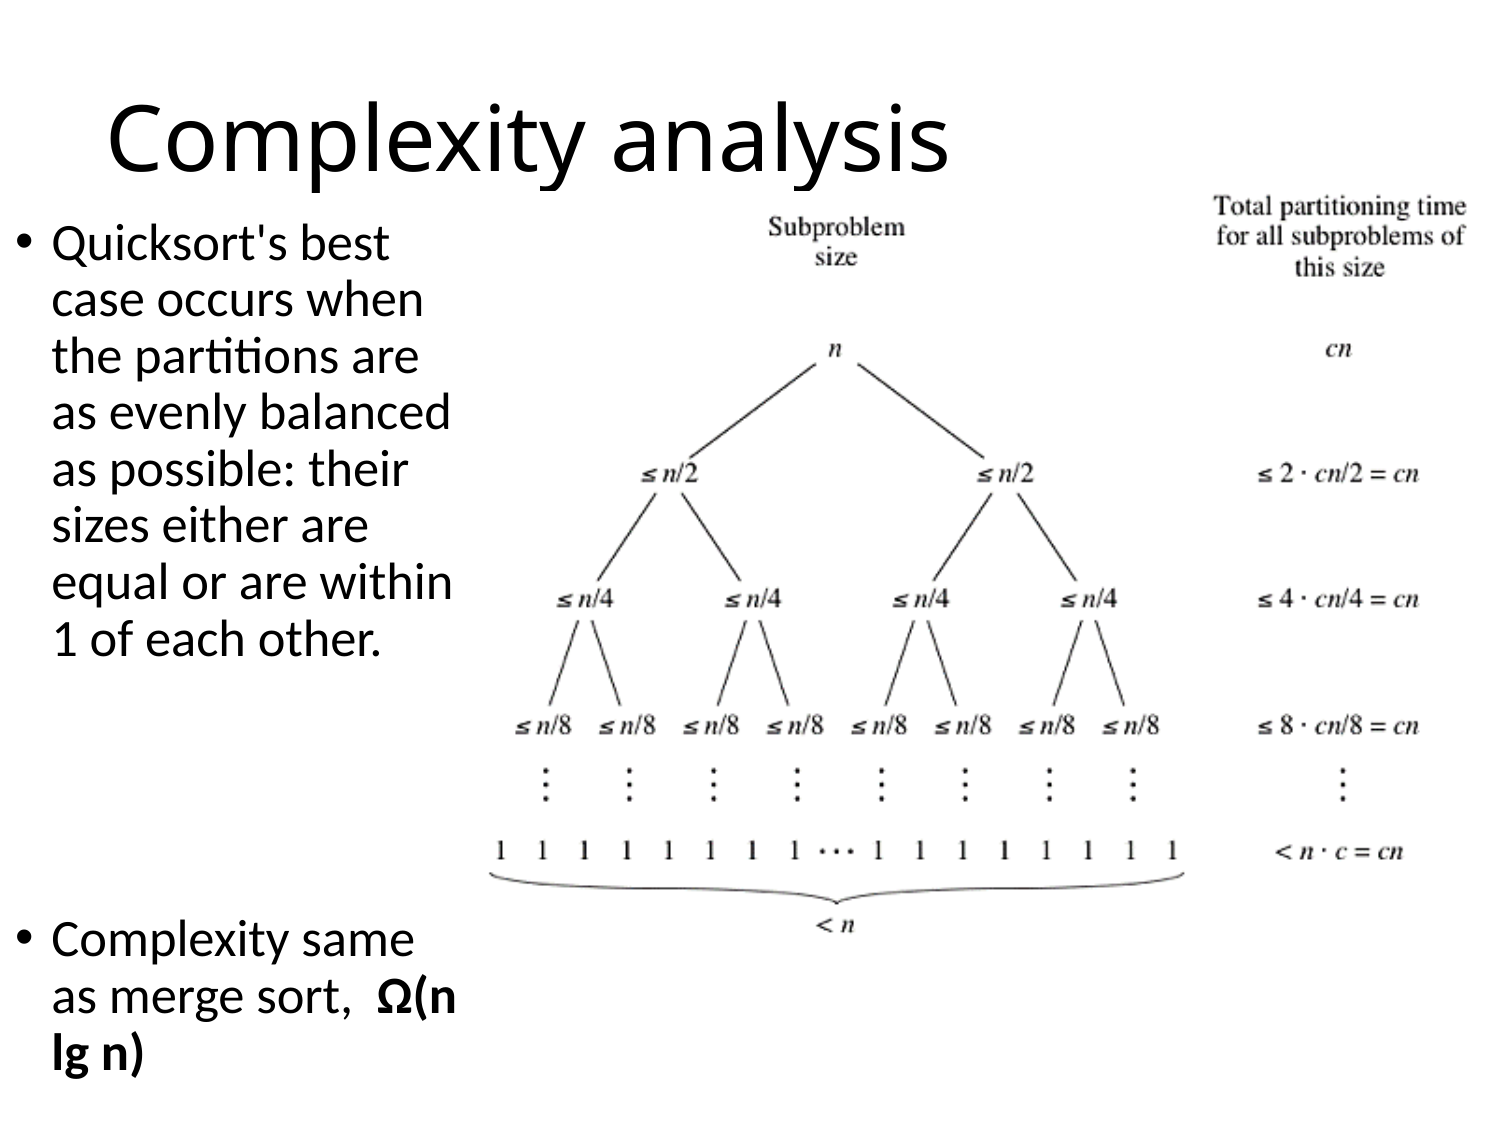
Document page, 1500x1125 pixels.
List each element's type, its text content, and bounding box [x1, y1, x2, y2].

list Quicksort's best case occurs when the partitions are as evenly balanced as possible: their sizes either are equal or are within 1 of each other. Complexity same as merge sort, Ω(n lg n) [0, 207, 487, 1102]
title Complexity analysis [90, 32, 1385, 207]
picture [486, 191, 1476, 942]
